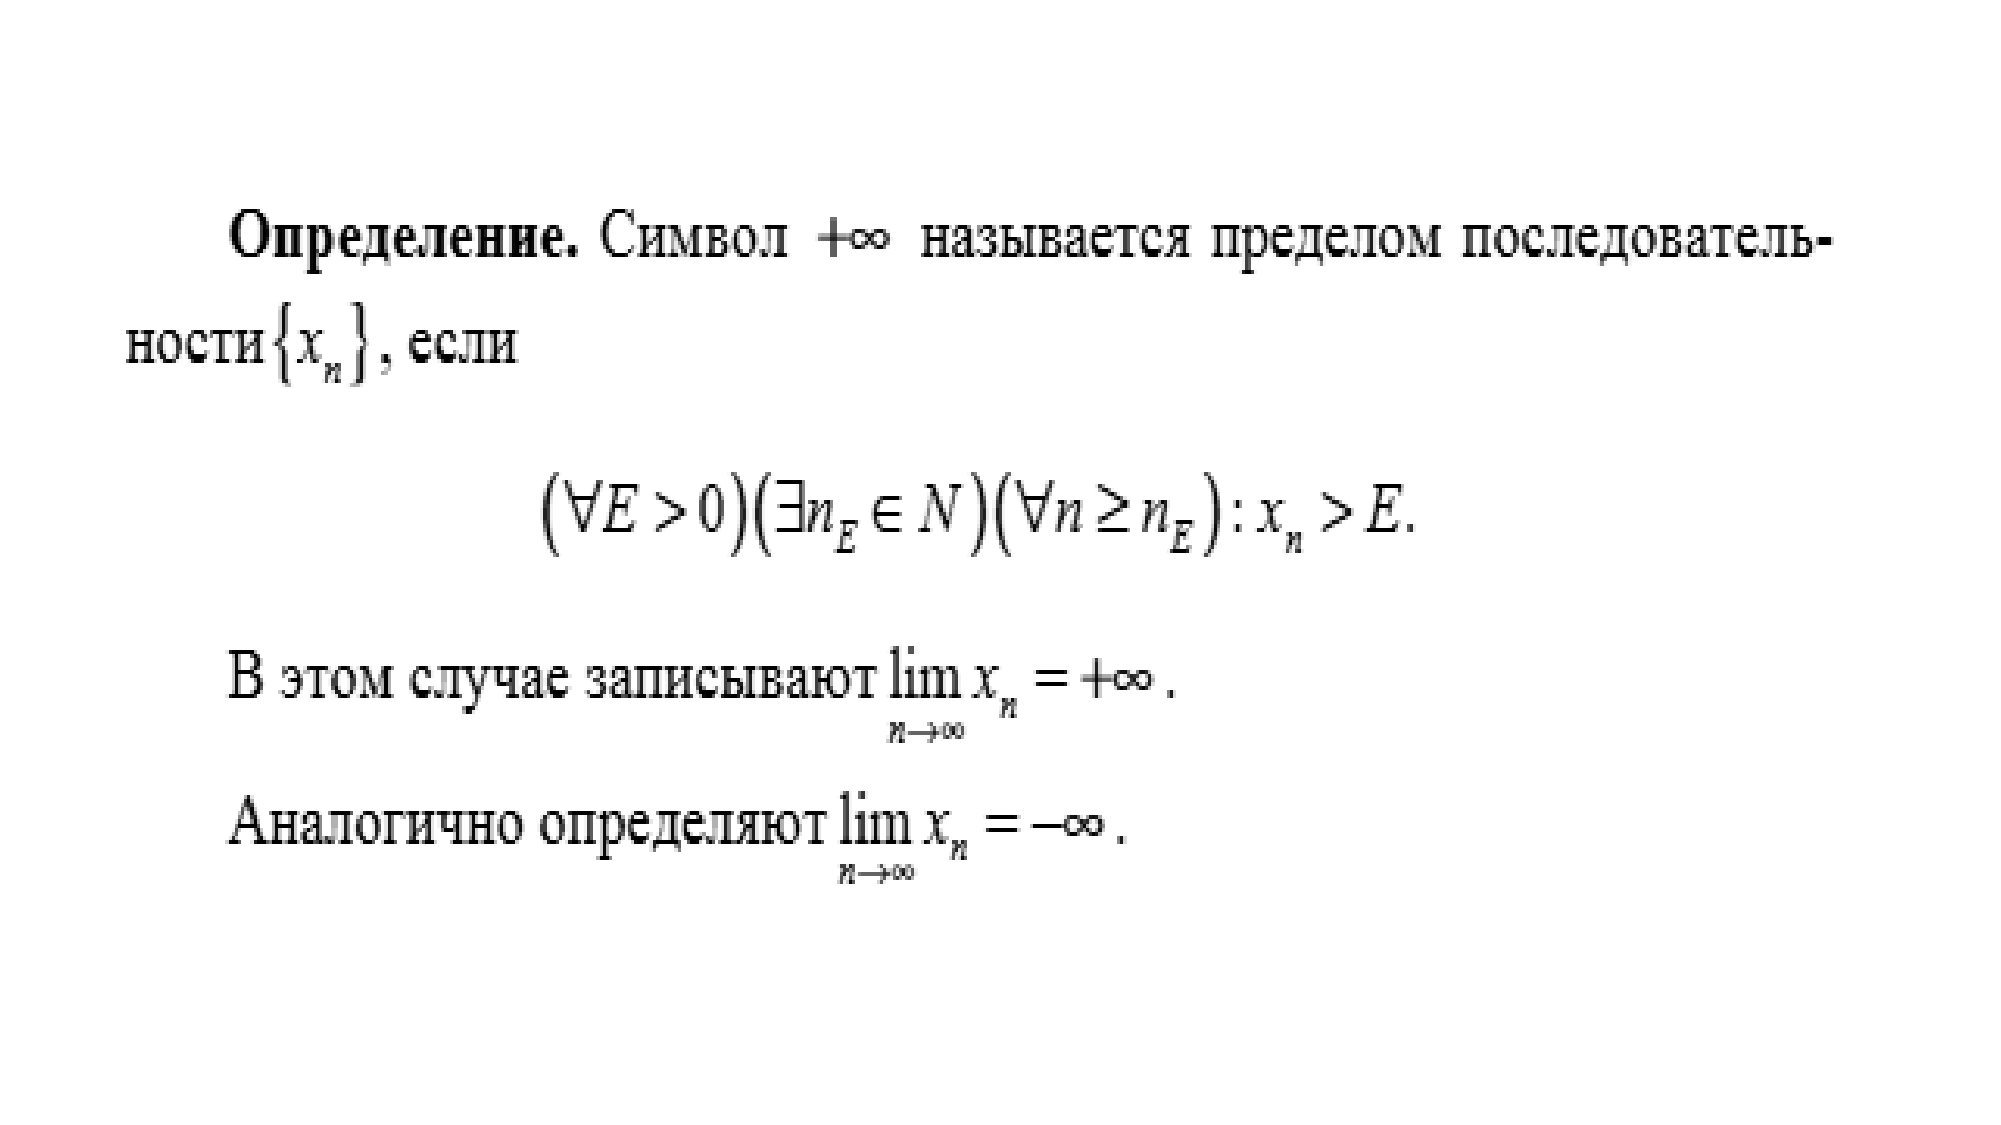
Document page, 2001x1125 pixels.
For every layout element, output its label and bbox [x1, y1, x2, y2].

picture [95, 173, 1894, 913]
